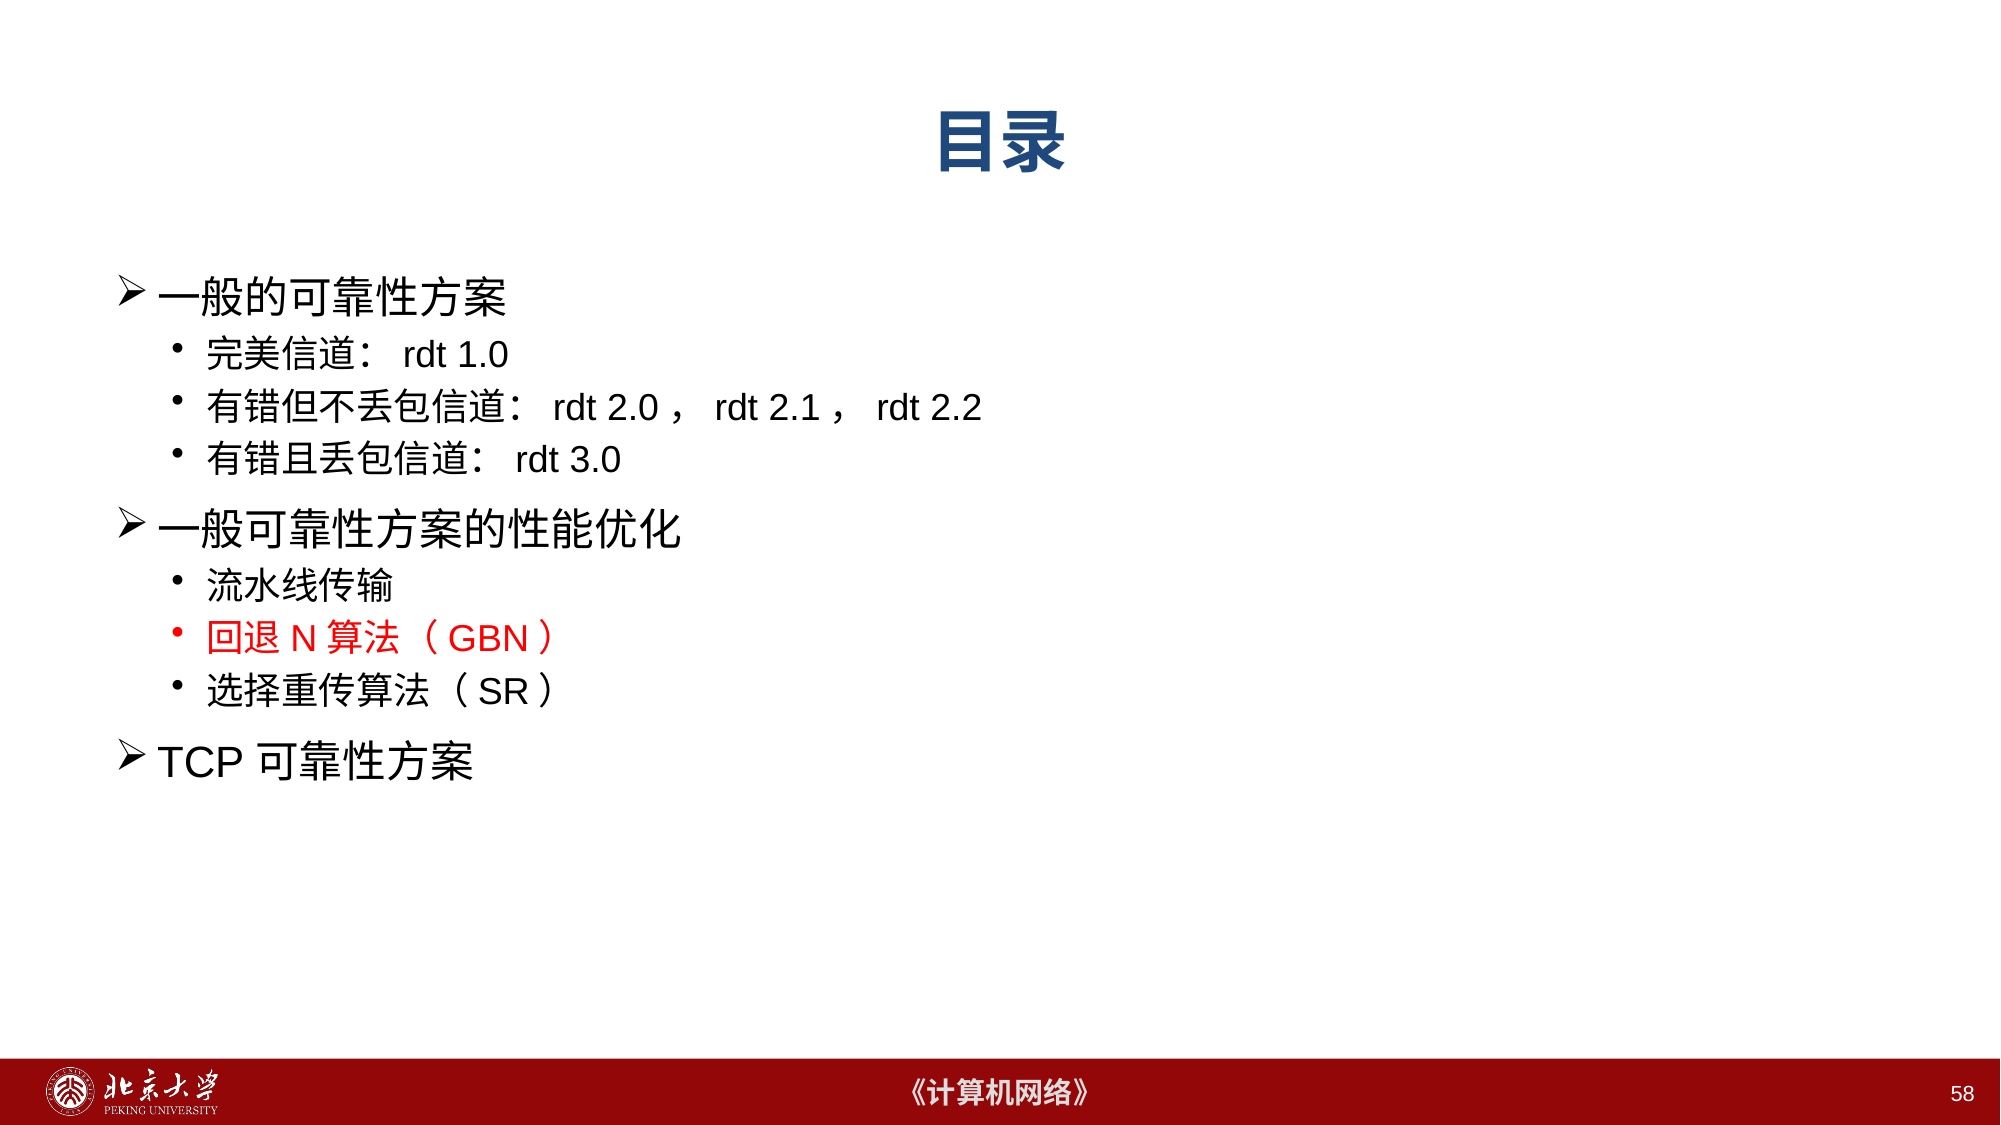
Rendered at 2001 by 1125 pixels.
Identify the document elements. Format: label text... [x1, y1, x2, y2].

slide_number 58 [1522, 1072, 1990, 1125]
list 一般的可靠性方案 完美信道：rdt 1.0 有错但不丢包信道：rdt 2.0，rdt 2.1，rdt 2.2 有错且丢包信道：rdt 3.0 一般可靠性方案的性能优化 流水线传输 回退N算法（GBN） 选择重传算法（SR） TCP可靠性方案 [99, 262, 1900, 1005]
picture [46, 1067, 218, 1116]
title 目录 [99, 45, 1900, 233]
